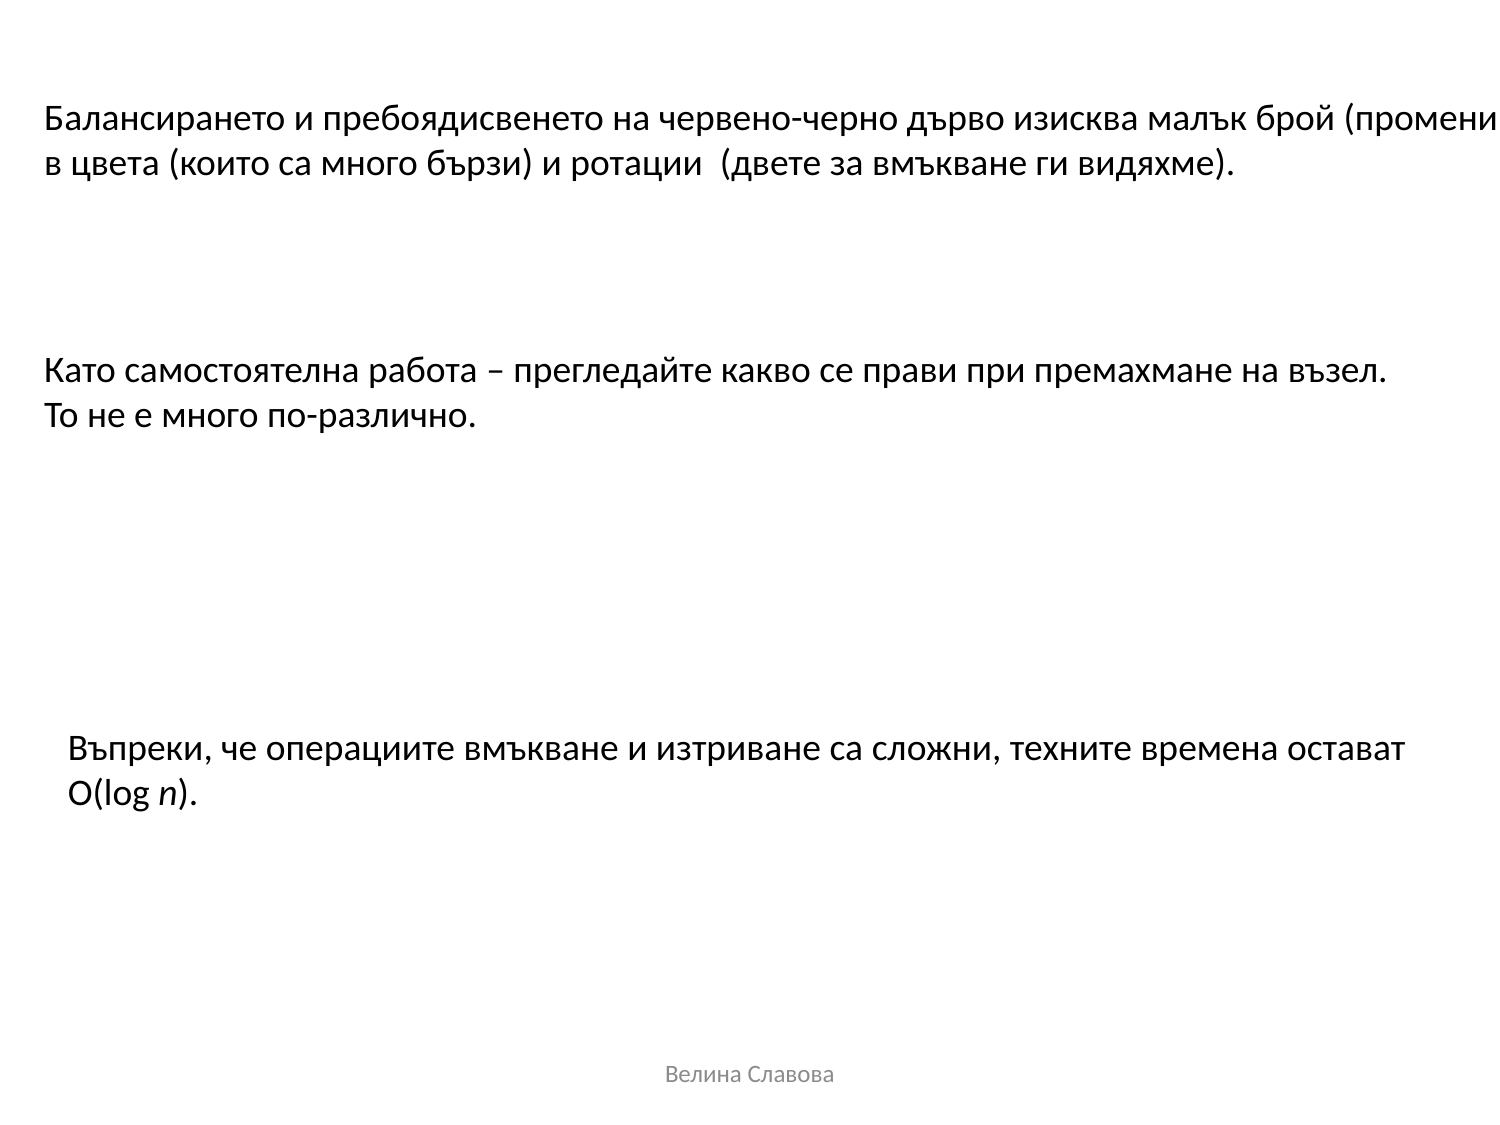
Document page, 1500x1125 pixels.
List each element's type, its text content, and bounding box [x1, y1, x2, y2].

footer Велина Славова [512, 1042, 988, 1103]
text_box Балансирането и пребоядисвенето на червено-черно дърво изисква малък брой (промени в цвета (които са много бързи) и ротации (двете за вмъкване ги видяхме). [29, 85, 1500, 281]
text_box Като самостоятелна работа – прегледайте какво се прави при премахмане на възел. То не е много по-различно. [29, 338, 1436, 488]
text_box Въпреки, че операциите вмъкване и изтриване са сложни, техните времена остават O(log n). [53, 715, 1436, 821]
